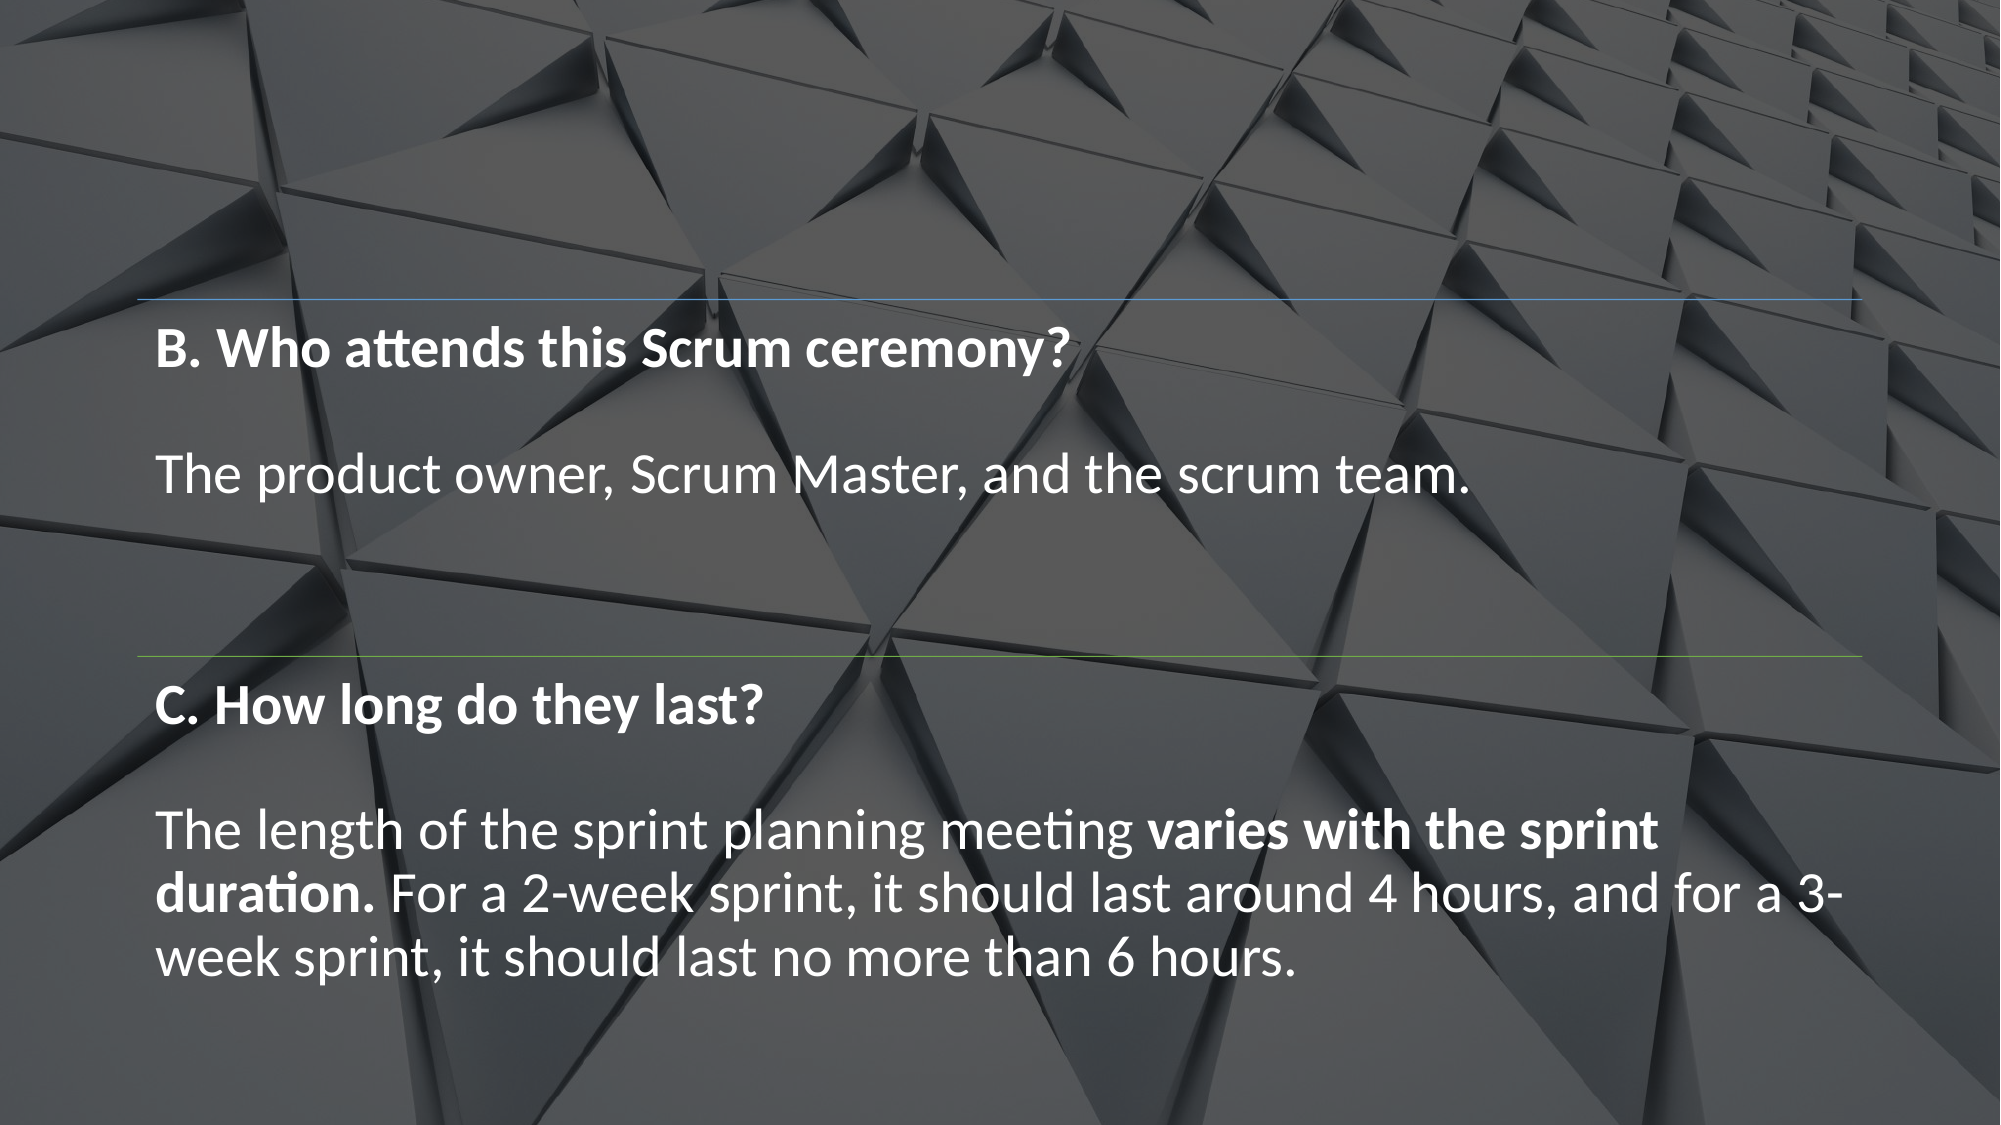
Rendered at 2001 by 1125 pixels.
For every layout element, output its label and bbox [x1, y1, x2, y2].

picture [0, 0, 2000, 1125]
list [137, 299, 1863, 1014]
